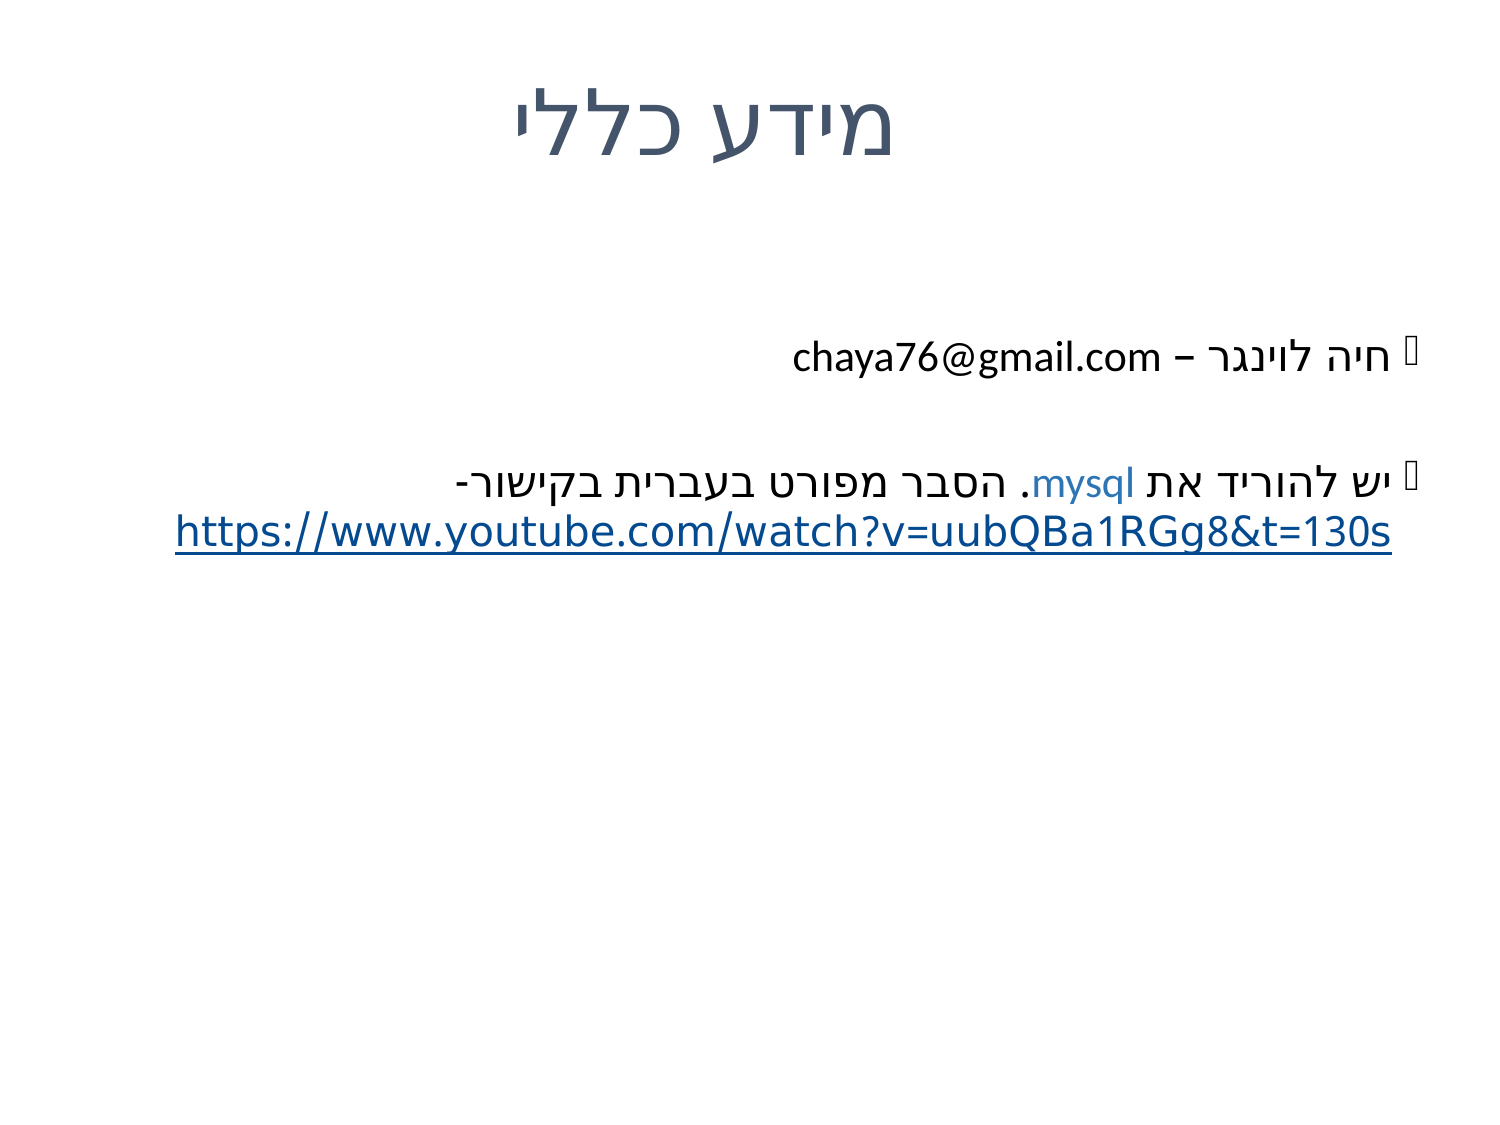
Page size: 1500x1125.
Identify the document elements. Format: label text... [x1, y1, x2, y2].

title מידע כללי [112, 66, 1300, 185]
list חיה לוינגר – chaya76@gmail.com יש להוריד את mysql. הסבר מפורט בעברית בקישור- https://www.youtube.com/watch?v=uubQBa1RGg8&t=130s [64, 326, 1436, 1125]
